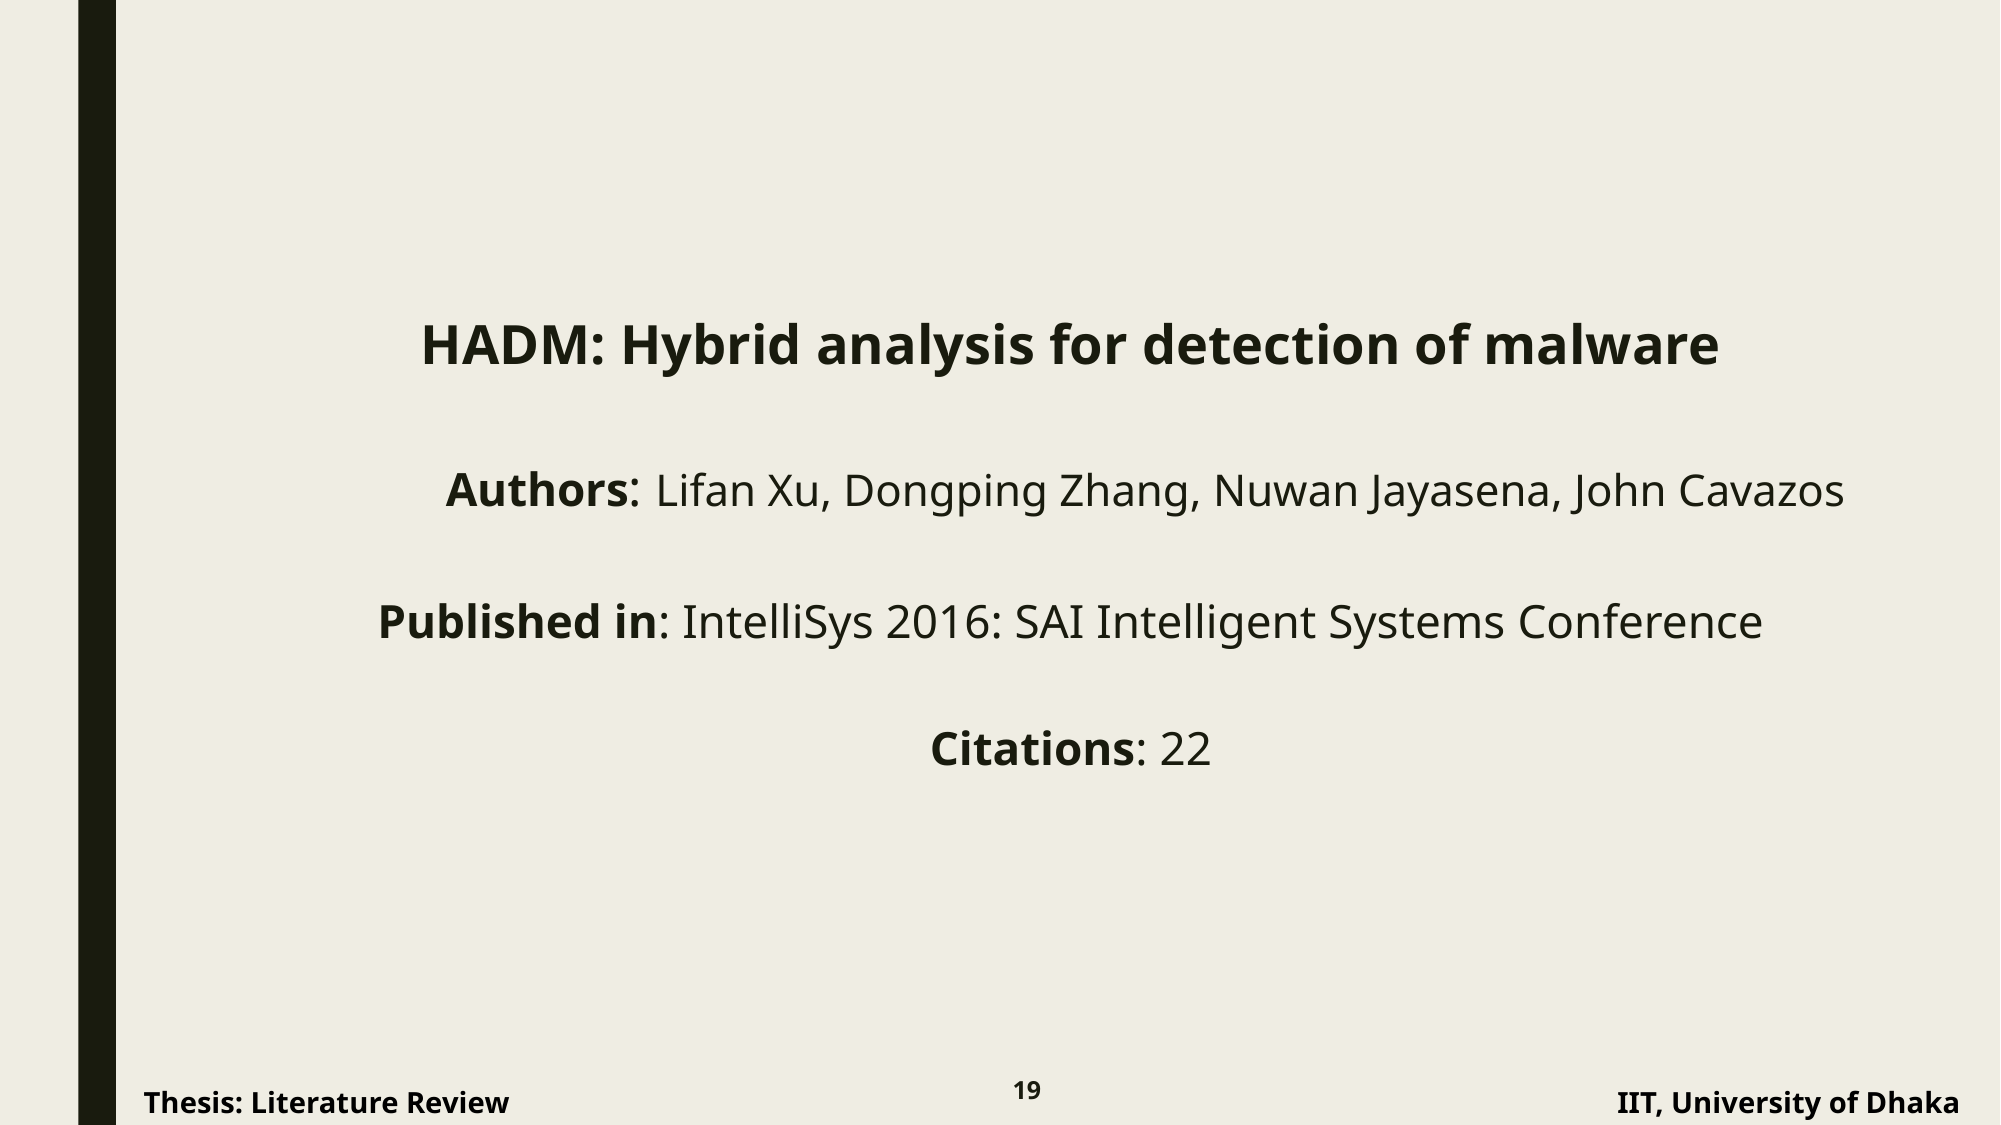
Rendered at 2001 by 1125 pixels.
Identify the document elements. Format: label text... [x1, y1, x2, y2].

title HADM: Hybrid analysis for detection of malware Authors: Lifan Xu, Dongping Zhang, Nuwan Jayasena, John Cavazos Published in: IntelliSys 2016: SAI Intelligent Systems Conference Citations: 22 [225, 112, 1917, 963]
slide_number 19 [987, 1058, 1057, 1125]
